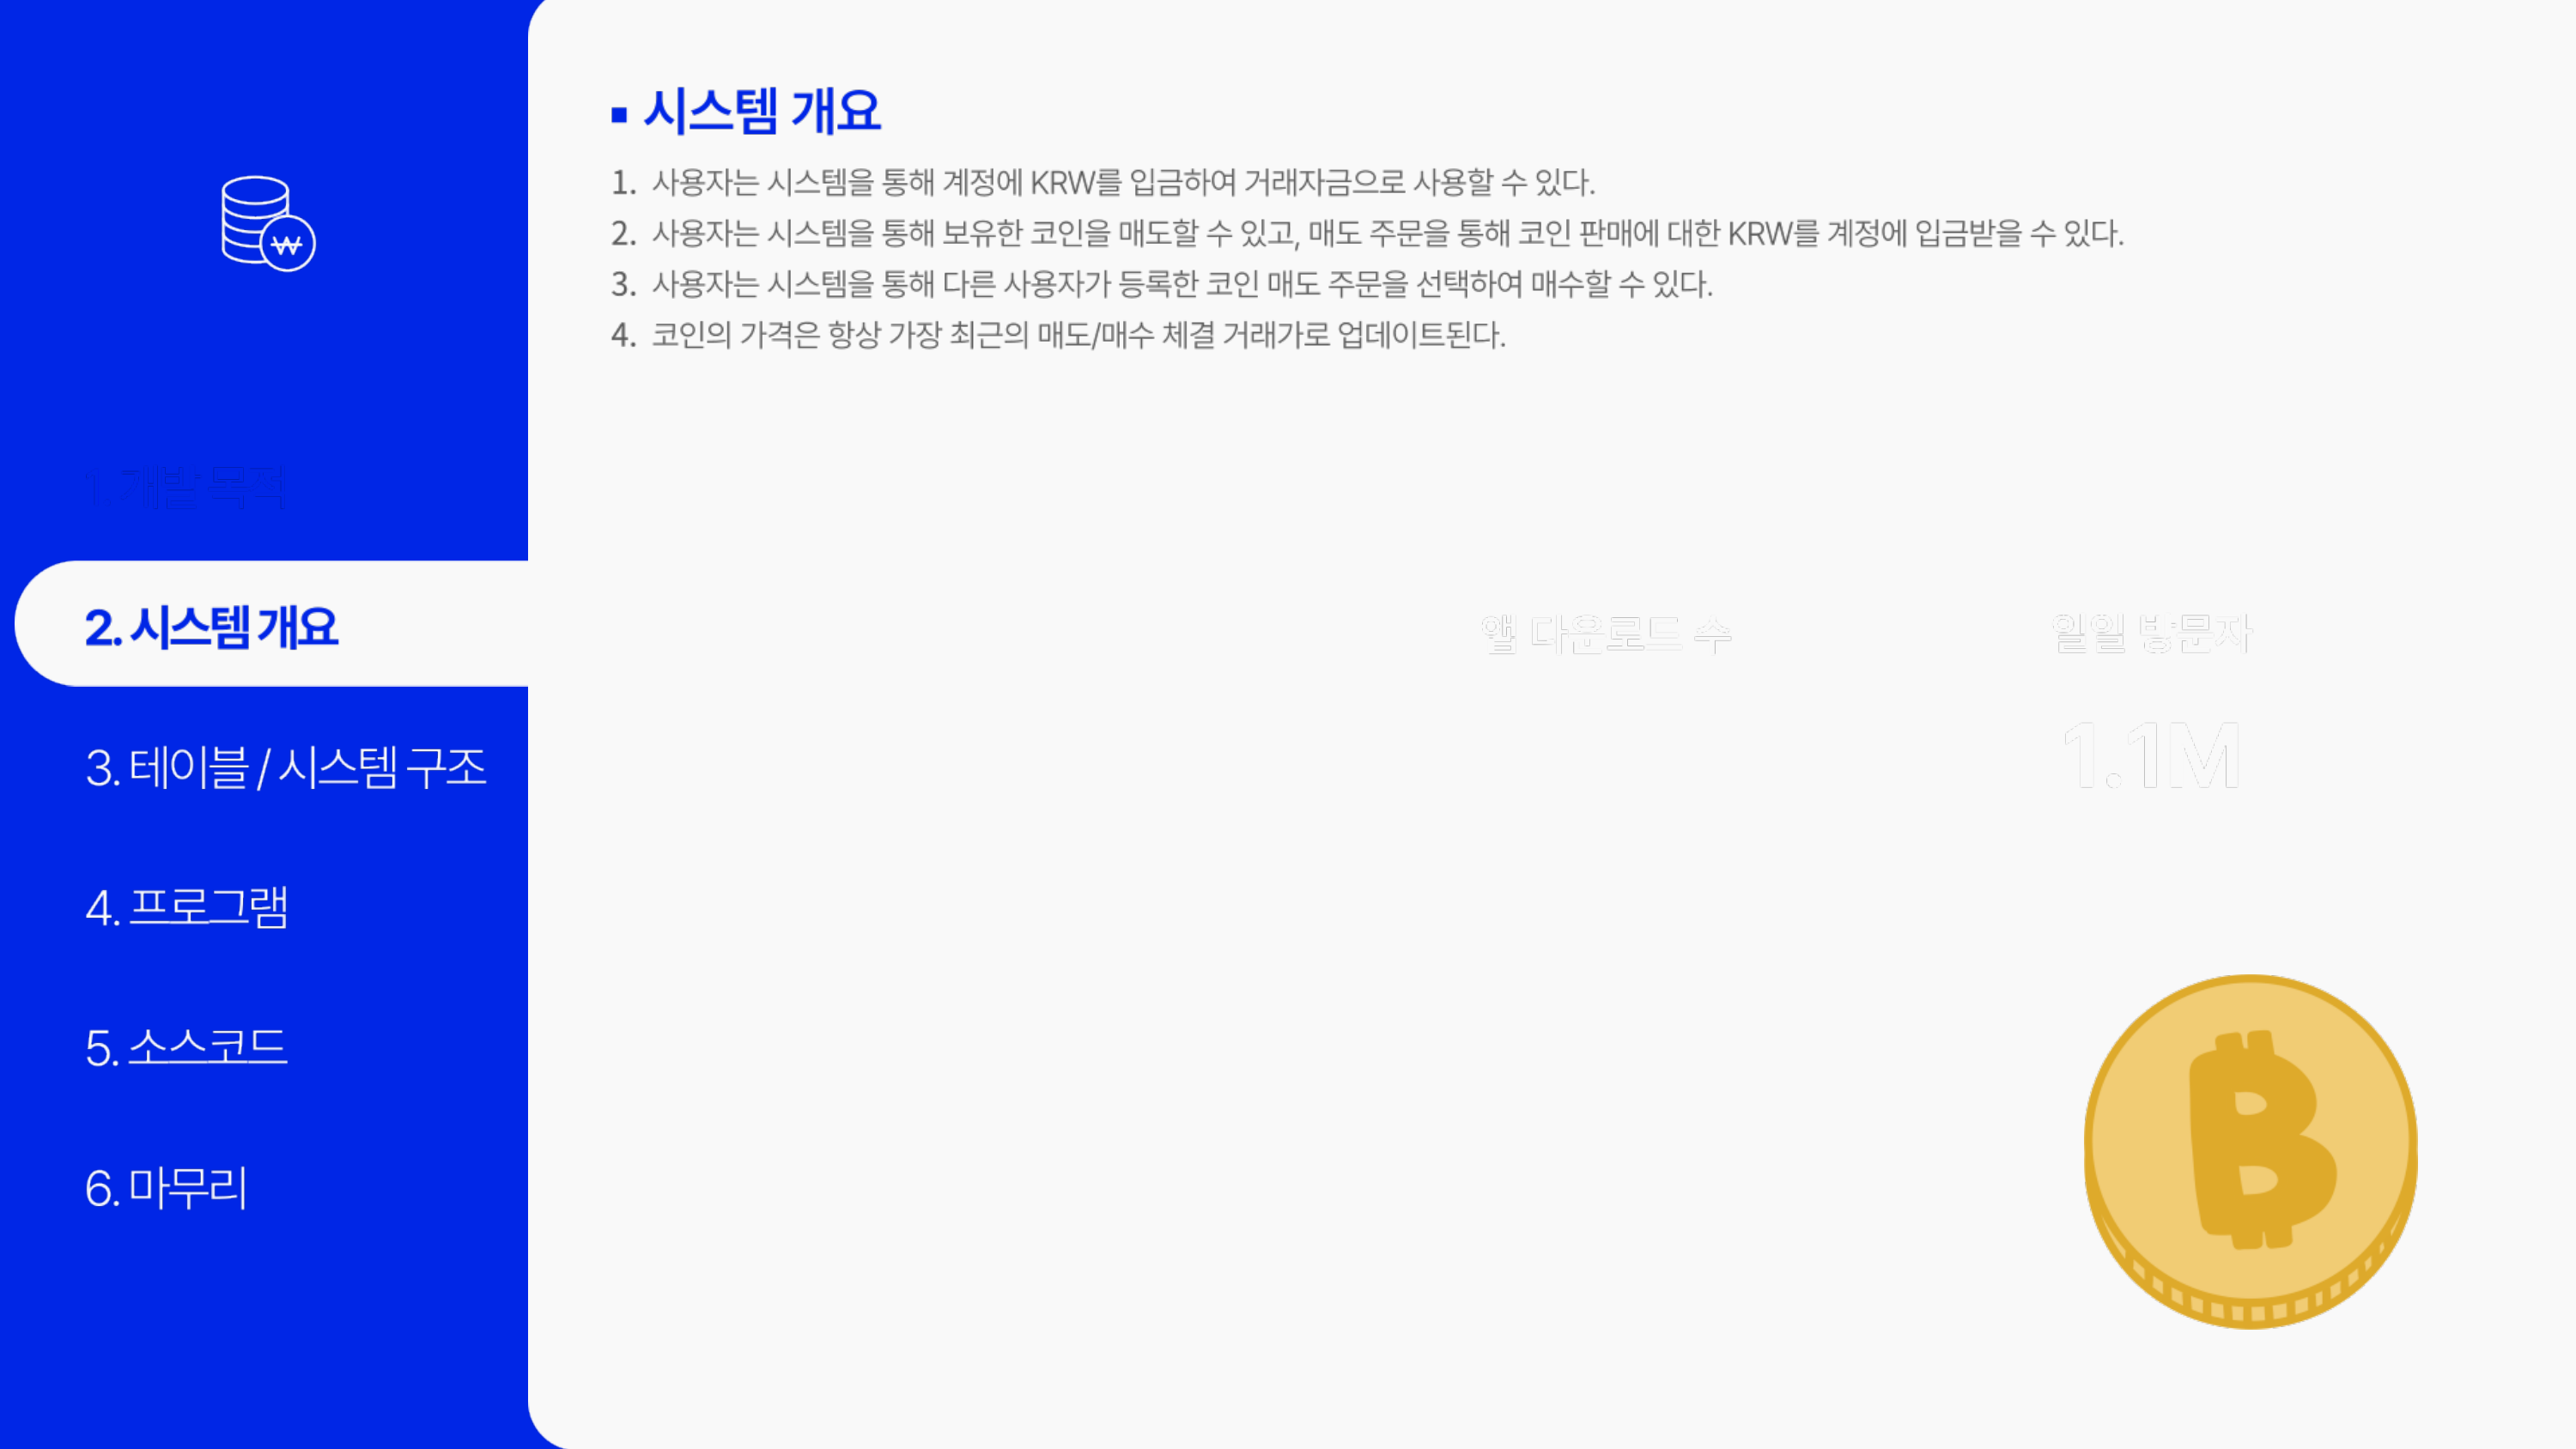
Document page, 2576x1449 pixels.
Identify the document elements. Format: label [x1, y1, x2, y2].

text_box [15, 561, 64, 688]
text_box [204, 159, 335, 289]
text_box [528, 0, 2576, 1449]
picture [1398, 585, 1807, 709]
picture [1908, 583, 2379, 899]
picture [68, 432, 536, 1270]
picture [586, 52, 2156, 390]
text_box [2084, 973, 2418, 1331]
